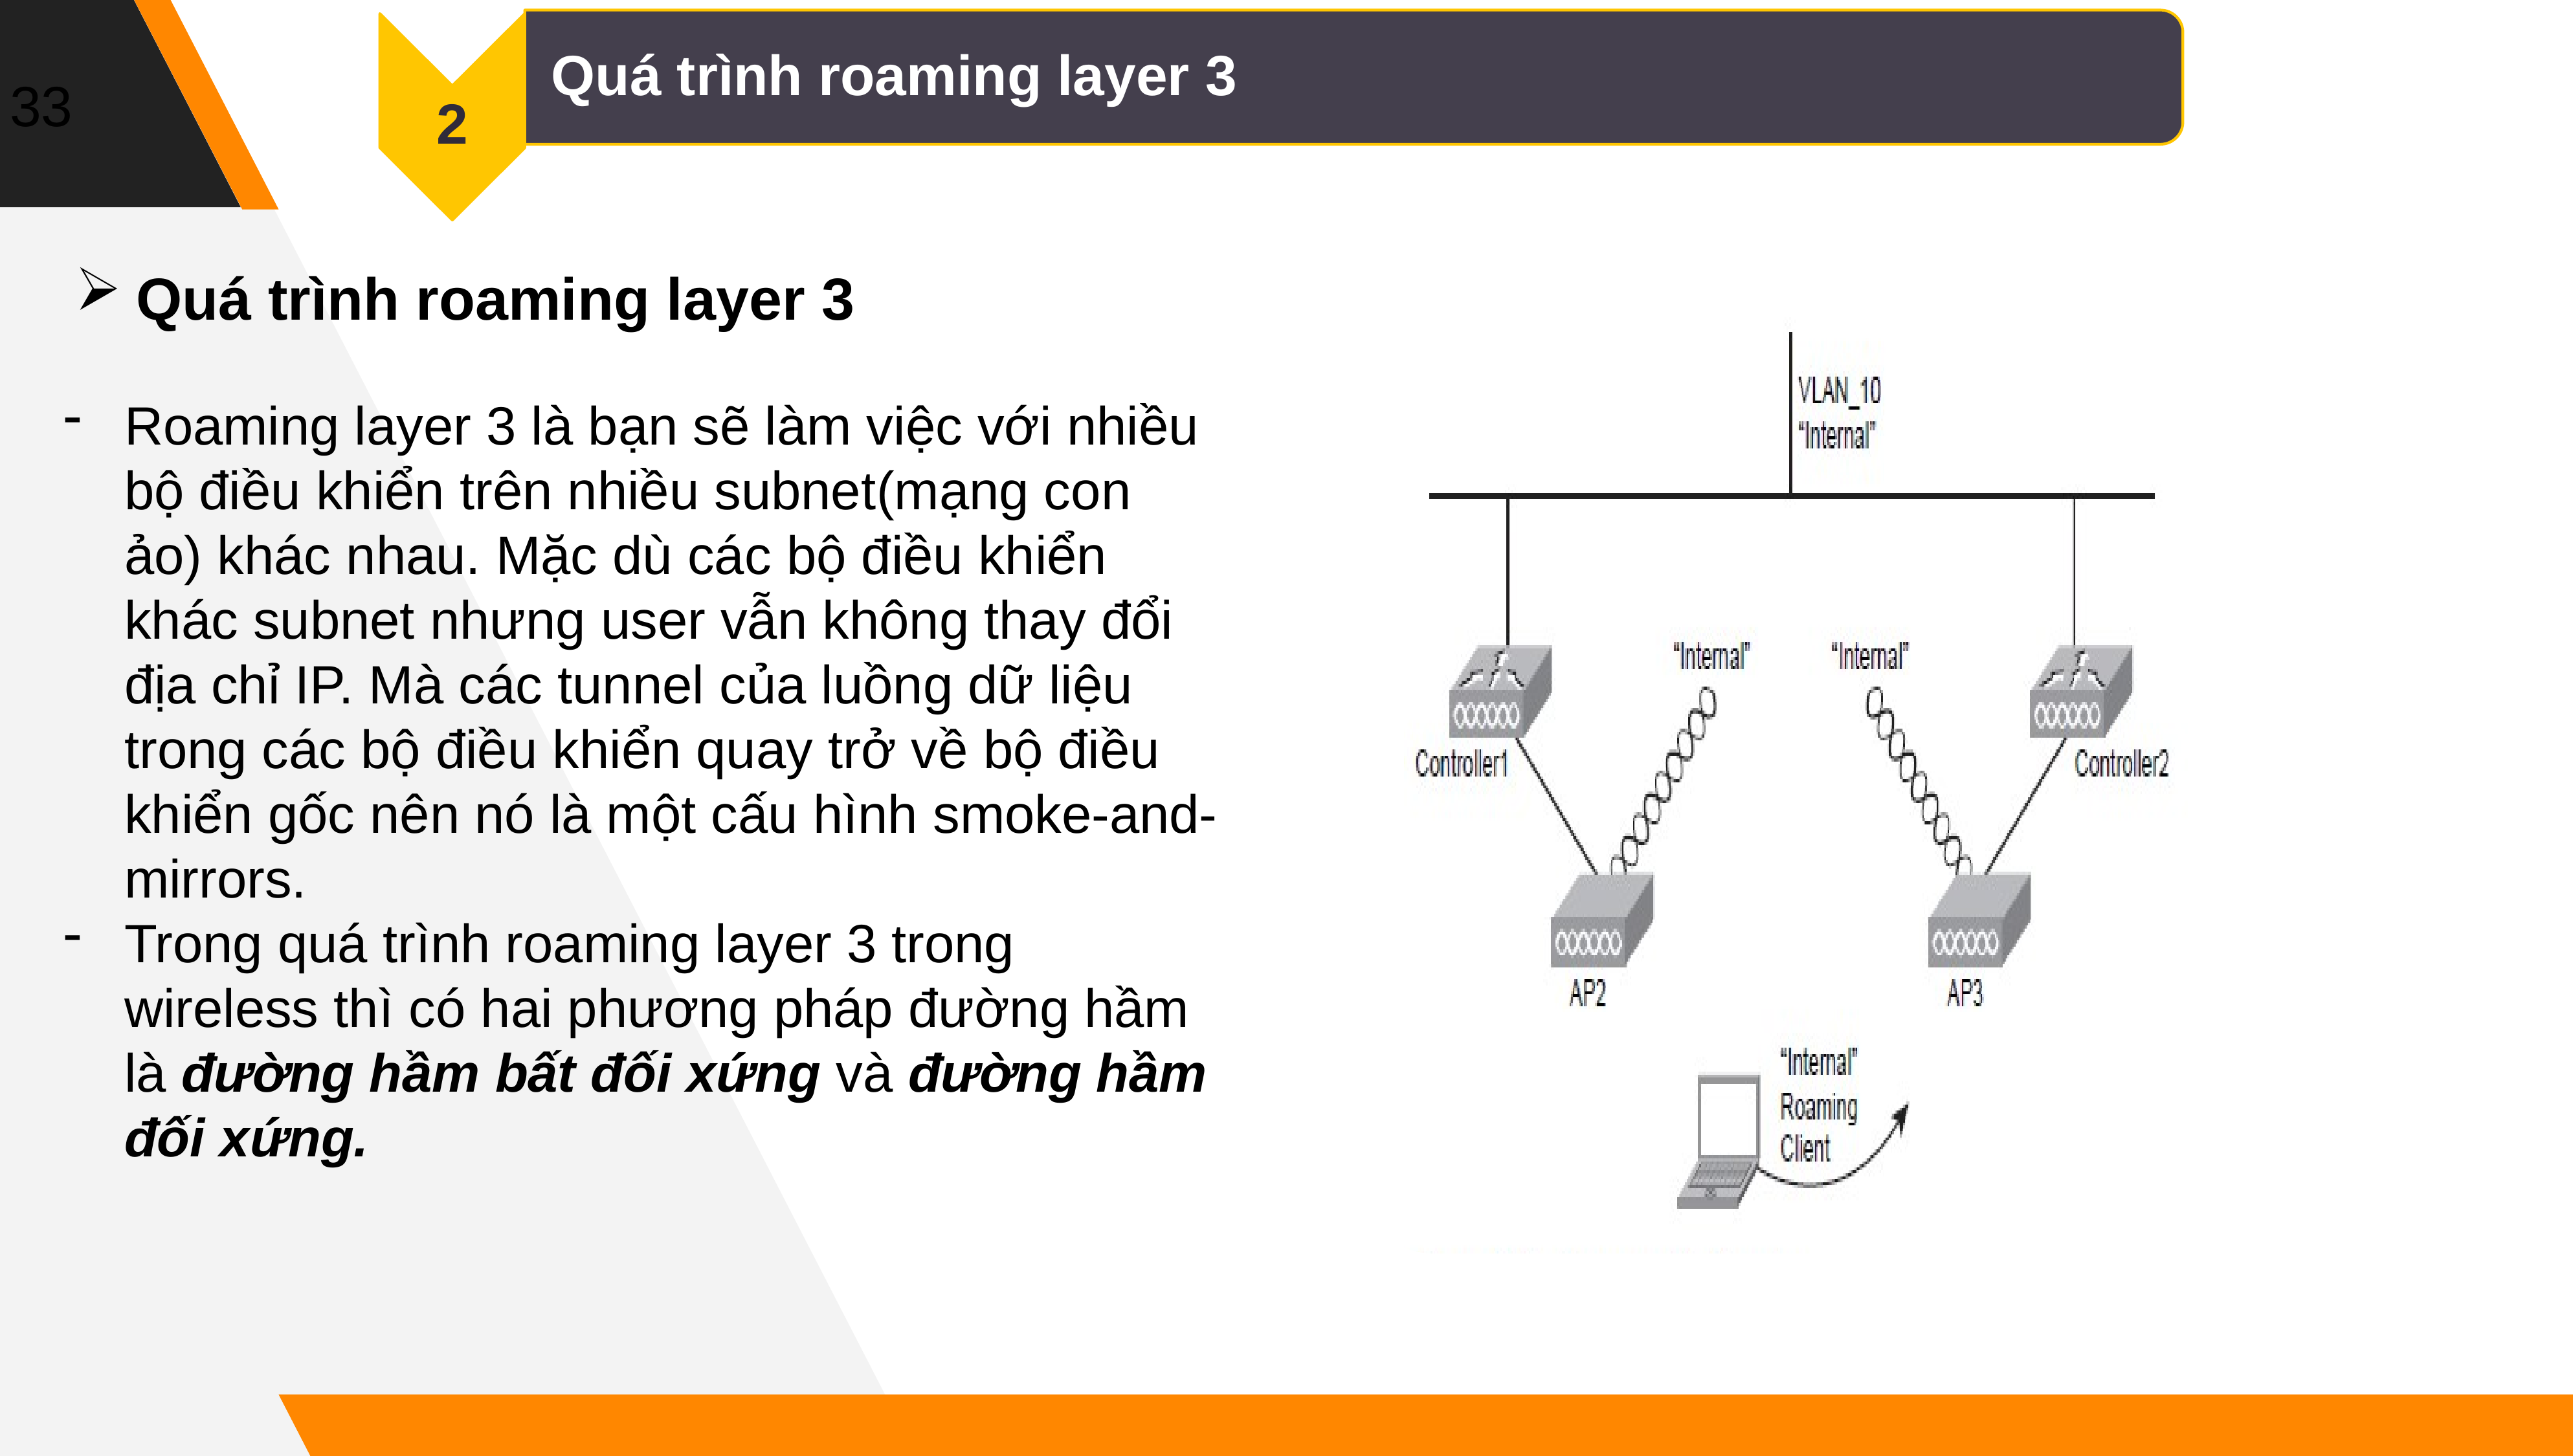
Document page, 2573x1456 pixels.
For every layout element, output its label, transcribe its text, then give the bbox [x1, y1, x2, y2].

slide_number 33 [0, 0, 168, 208]
text_box Quá trình roaming layer 3 [65, 256, 865, 336]
text_box Roaming layer 3 là bạn sẽ làm việc với nhiều bộ điều khiển trên nhiều subnet(mạng con ảo) khác nhau. Mặc dù các bộ điều khiển khác subnet nhưng user vẫn không thay đổi địa chỉ IP. Mà các tunnel của luồng dữ liệu trong các bộ điều khiển quay trở về bộ điều khiển gốc nên nó là một cấu hình smoke-and-mirrors. Trong quá trình roaming layer 3 trong wireless thì có hai phương pháp đường hầm là đường hầm bất đối xứng và đường hầm đối xứng. [54, 386, 1230, 1302]
picture [1353, 296, 2291, 1254]
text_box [379, 10, 2183, 221]
